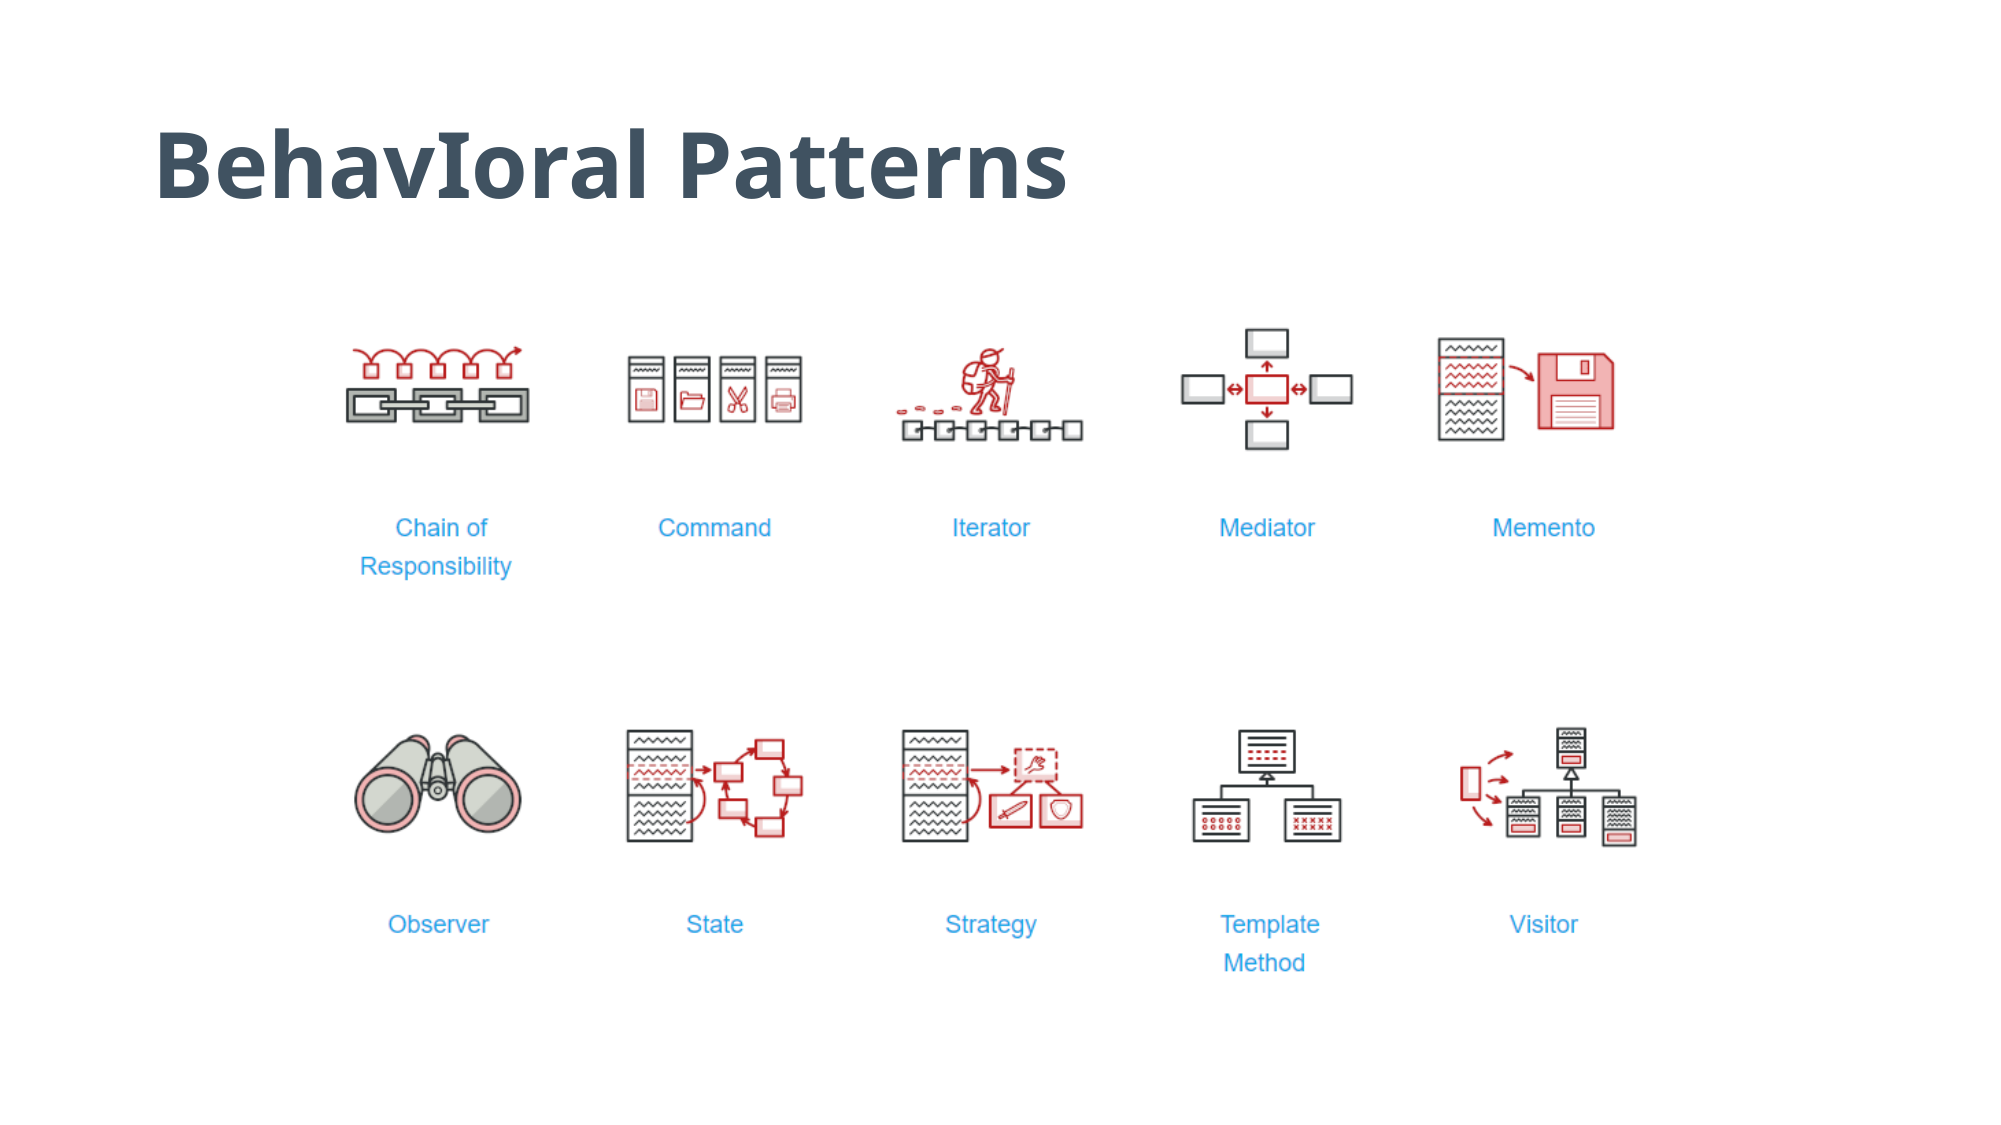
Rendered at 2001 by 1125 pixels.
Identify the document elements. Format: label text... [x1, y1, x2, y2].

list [312, 299, 1688, 1014]
title BehavIoral Patterns [137, 59, 1863, 278]
